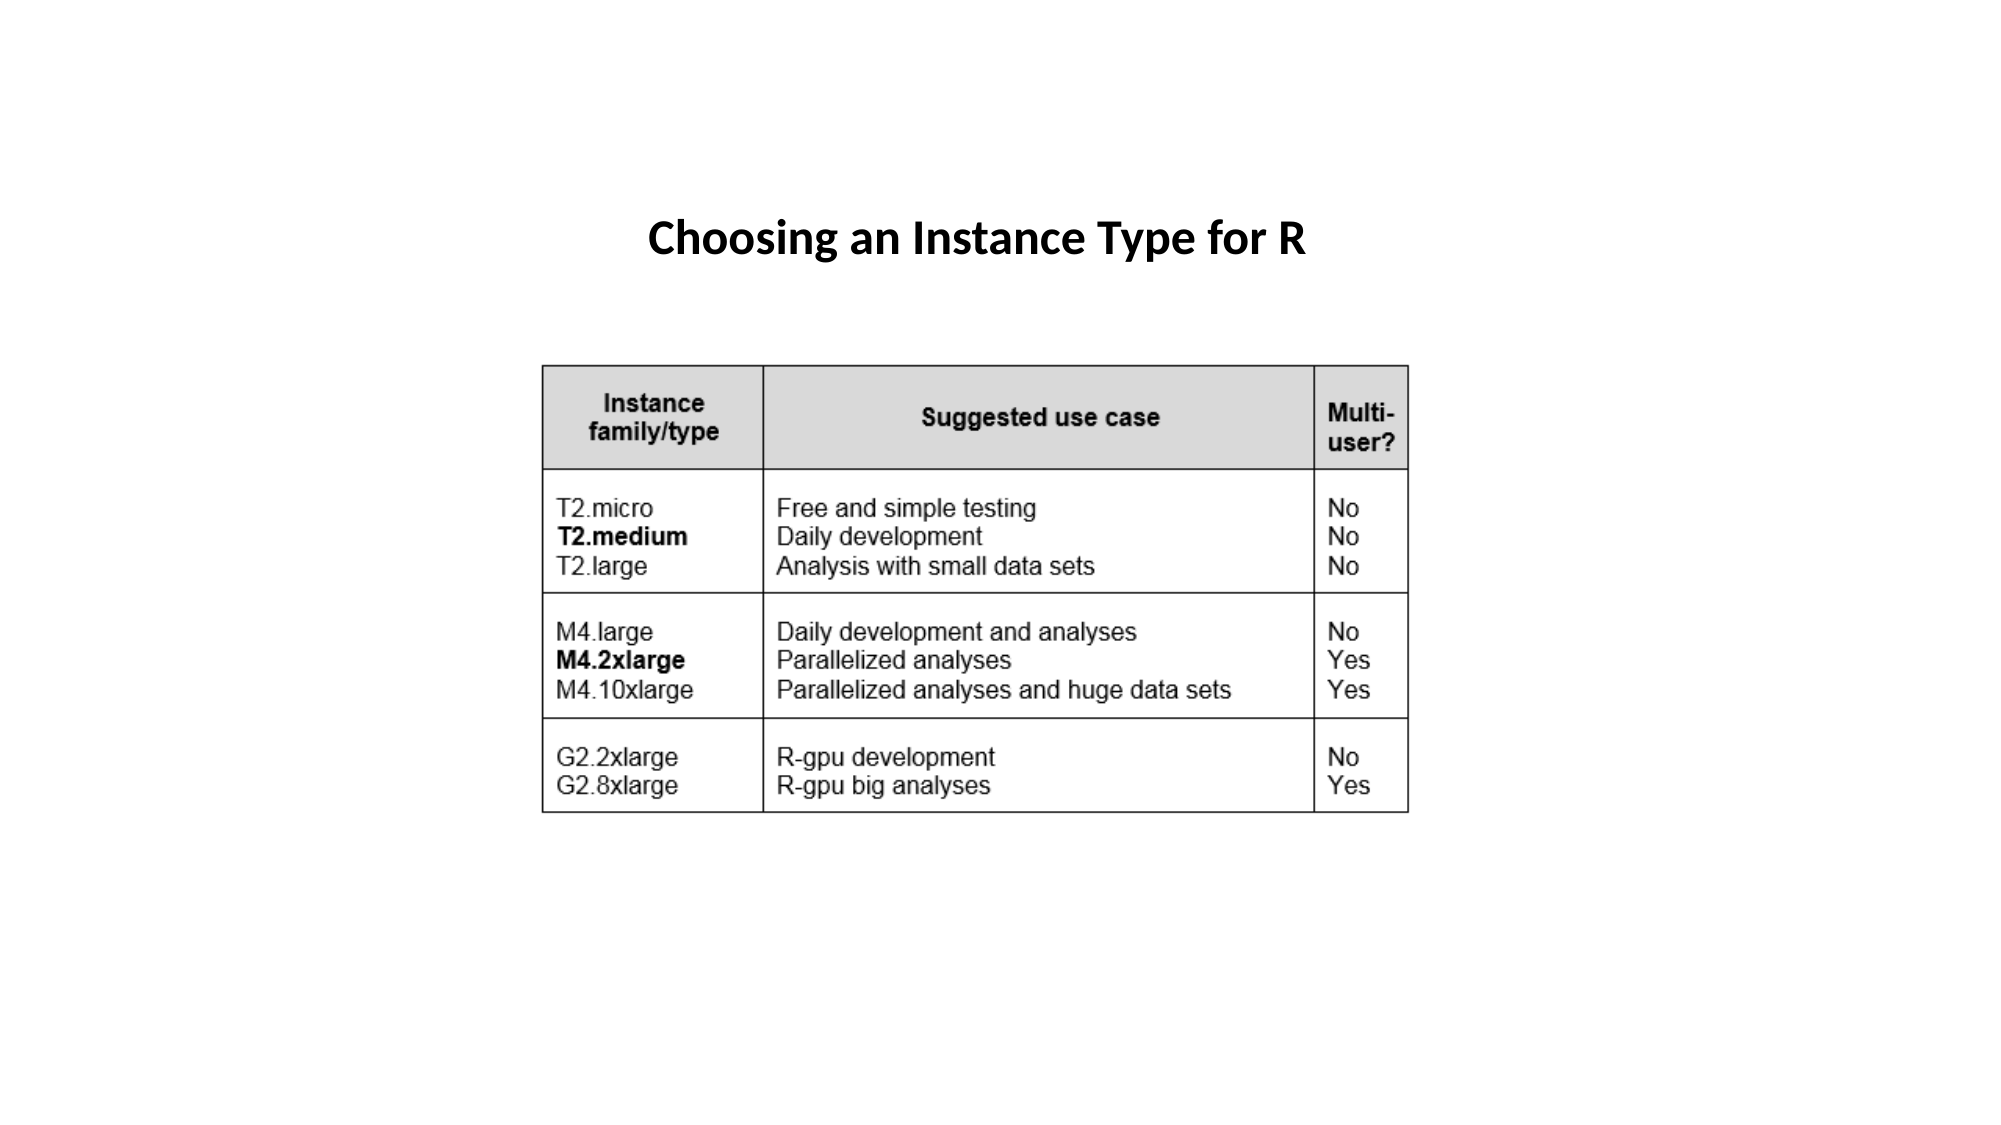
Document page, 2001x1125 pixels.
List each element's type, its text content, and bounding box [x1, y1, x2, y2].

text_box Choosing an Instance Type for R [633, 197, 1323, 333]
picture [539, 359, 1417, 821]
